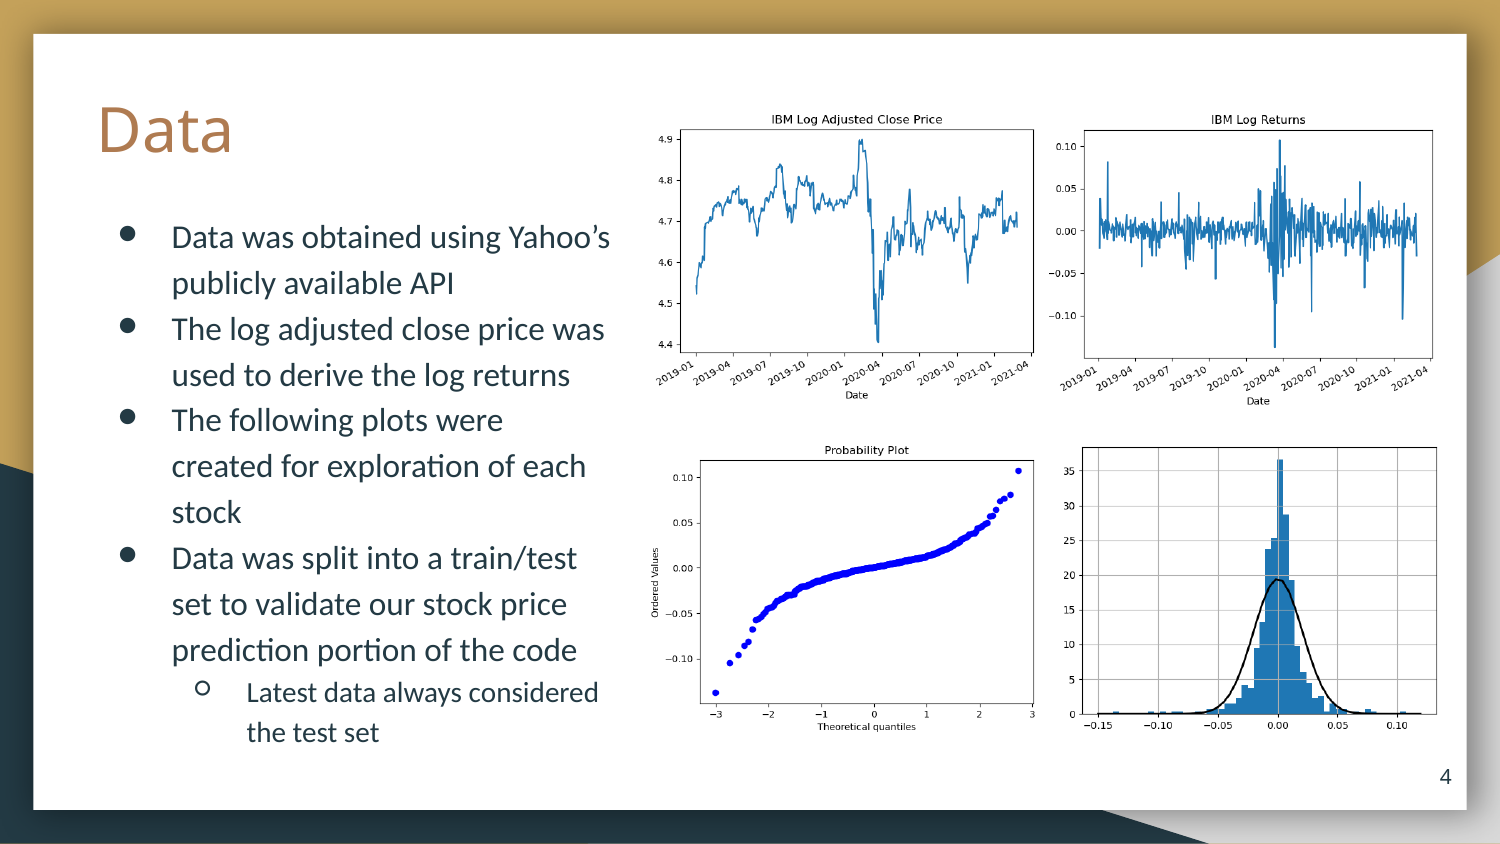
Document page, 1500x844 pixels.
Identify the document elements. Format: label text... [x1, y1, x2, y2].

list Data was obtained using Yahoo’s publicly available API The log adjusted close price was used to derive the log returns The following plots were created for exploration of each stock Data was split into a train/test set to validate our stock price prediction portion of the code Latest data always considered the test set [81, 194, 628, 776]
picture [1049, 108, 1442, 410]
slide_number ‹#› [1376, 745, 1467, 810]
picture [1049, 434, 1442, 735]
title Data [81, 75, 888, 184]
picture [647, 108, 1041, 410]
picture [647, 434, 1041, 735]
